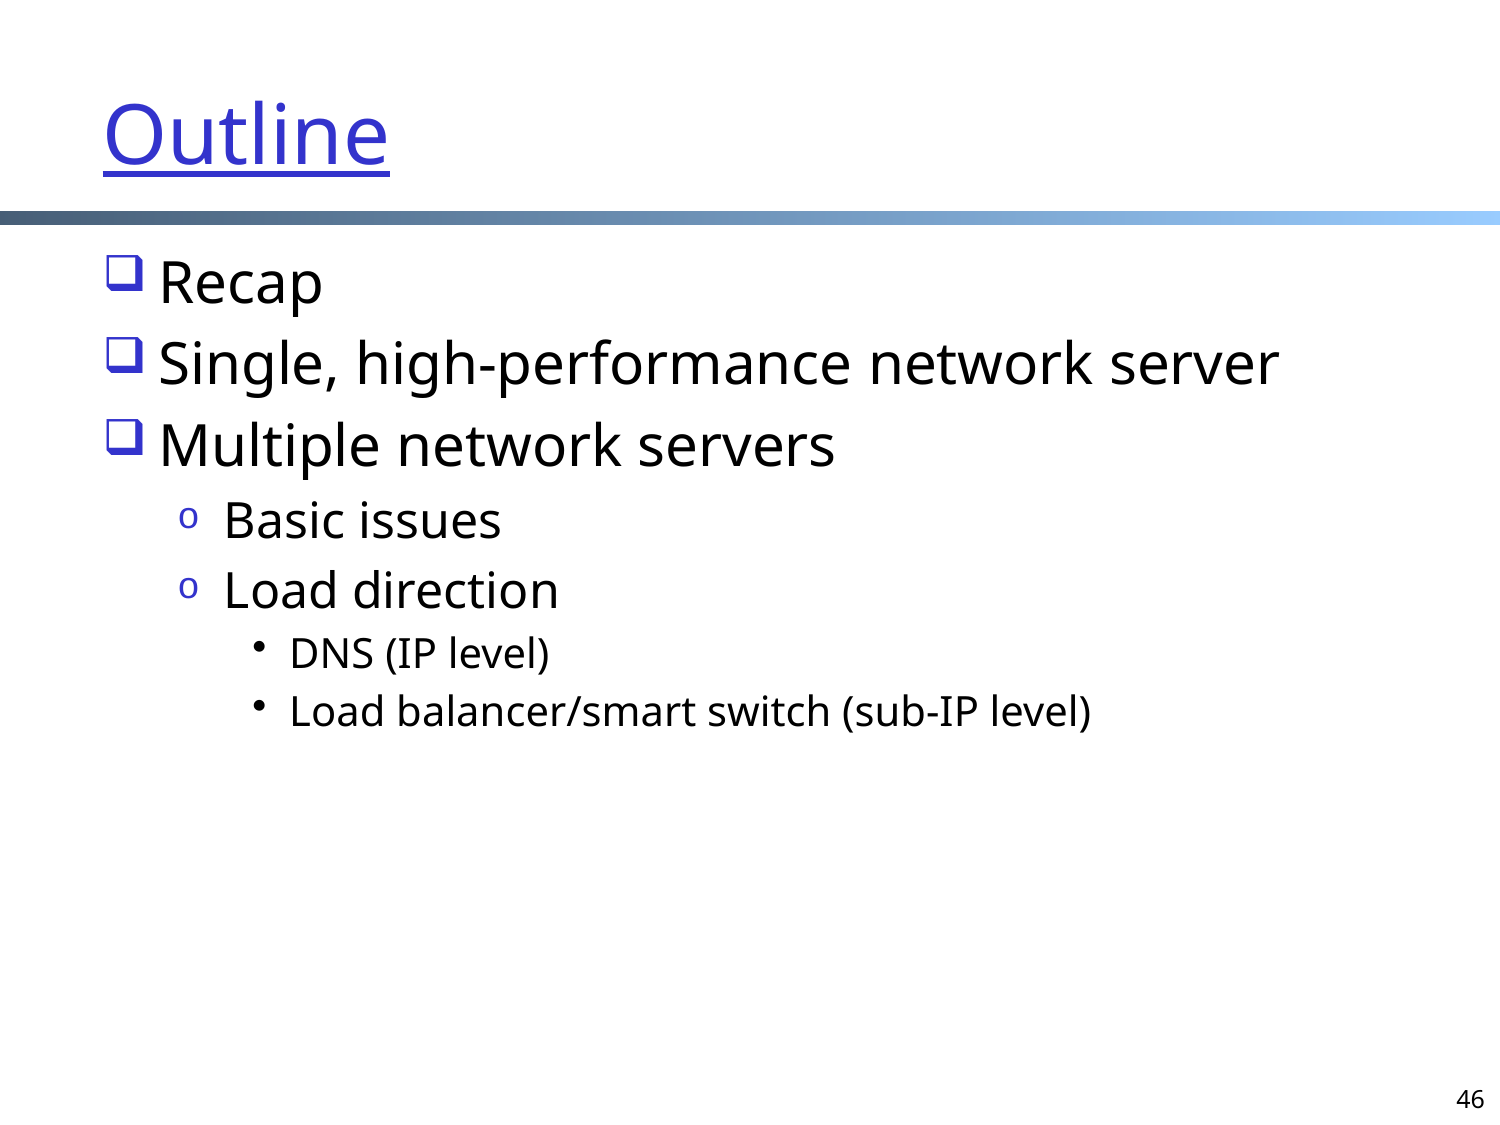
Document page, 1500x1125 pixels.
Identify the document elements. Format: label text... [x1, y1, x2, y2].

list Recap Single, high-performance network server Multiple network servers Basic issues Load direction DNS (IP level) Load balancer/smart switch (sub-IP level) [87, 237, 1363, 1075]
title Outline [87, 37, 1363, 225]
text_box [1424, 212, 1428, 224]
slide_number 46 [1150, 1049, 1500, 1125]
